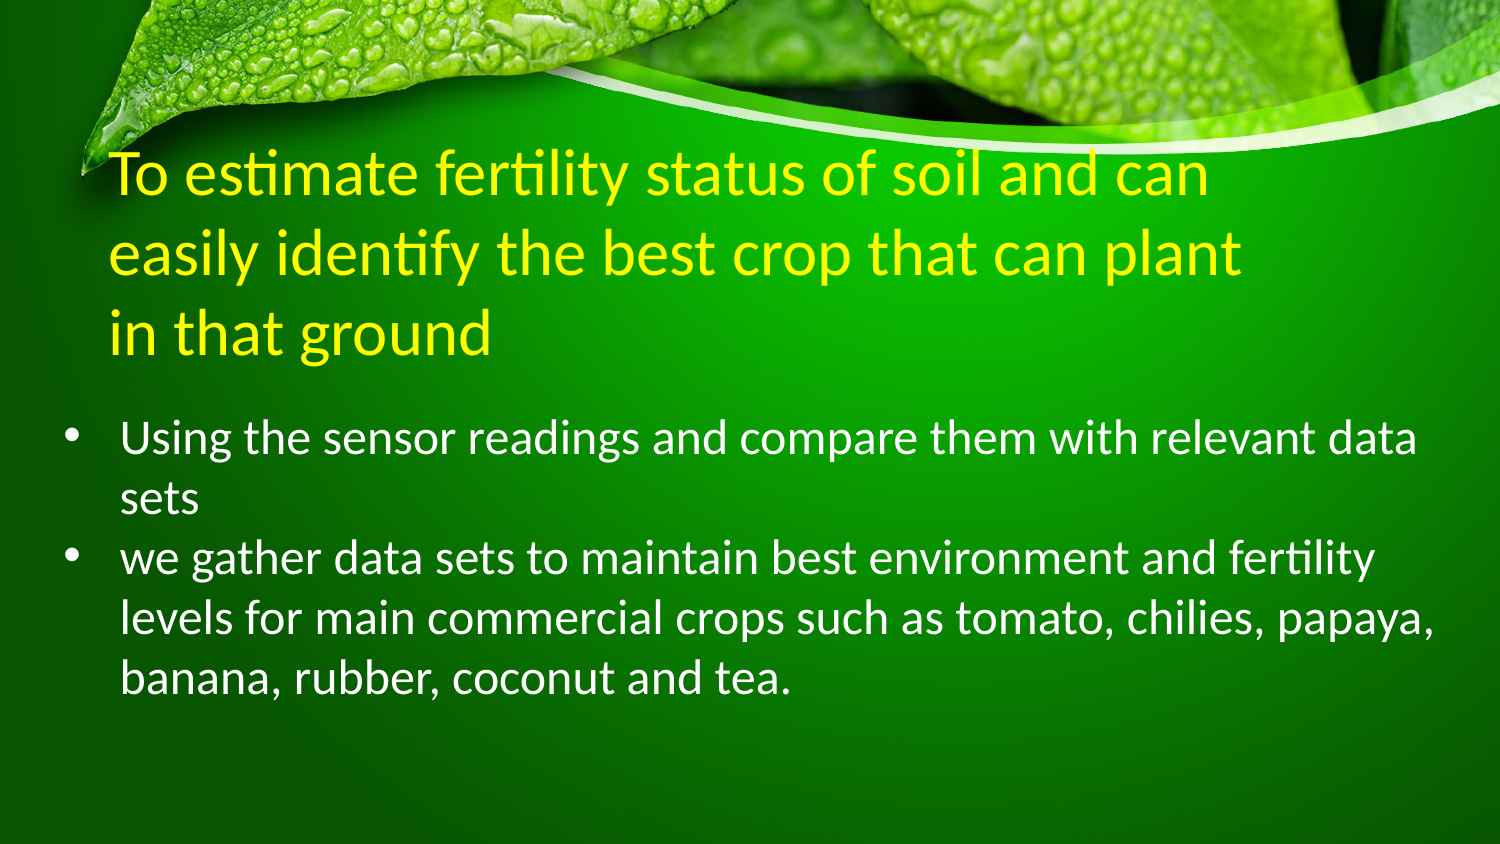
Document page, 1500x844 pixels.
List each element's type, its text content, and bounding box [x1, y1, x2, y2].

text_box Using the sensor readings and compare them with relevant data sets we gather data sets to maintain best environment and fertility levels for main commercial crops such as tomato, chilies, papaya, banana, rubber, coconut and tea. [48, 396, 1452, 712]
text_box To estimate fertility status of soil and can easily identify the best crop that can plant in that ground [93, 121, 1274, 456]
picture [0, 0, 1500, 844]
